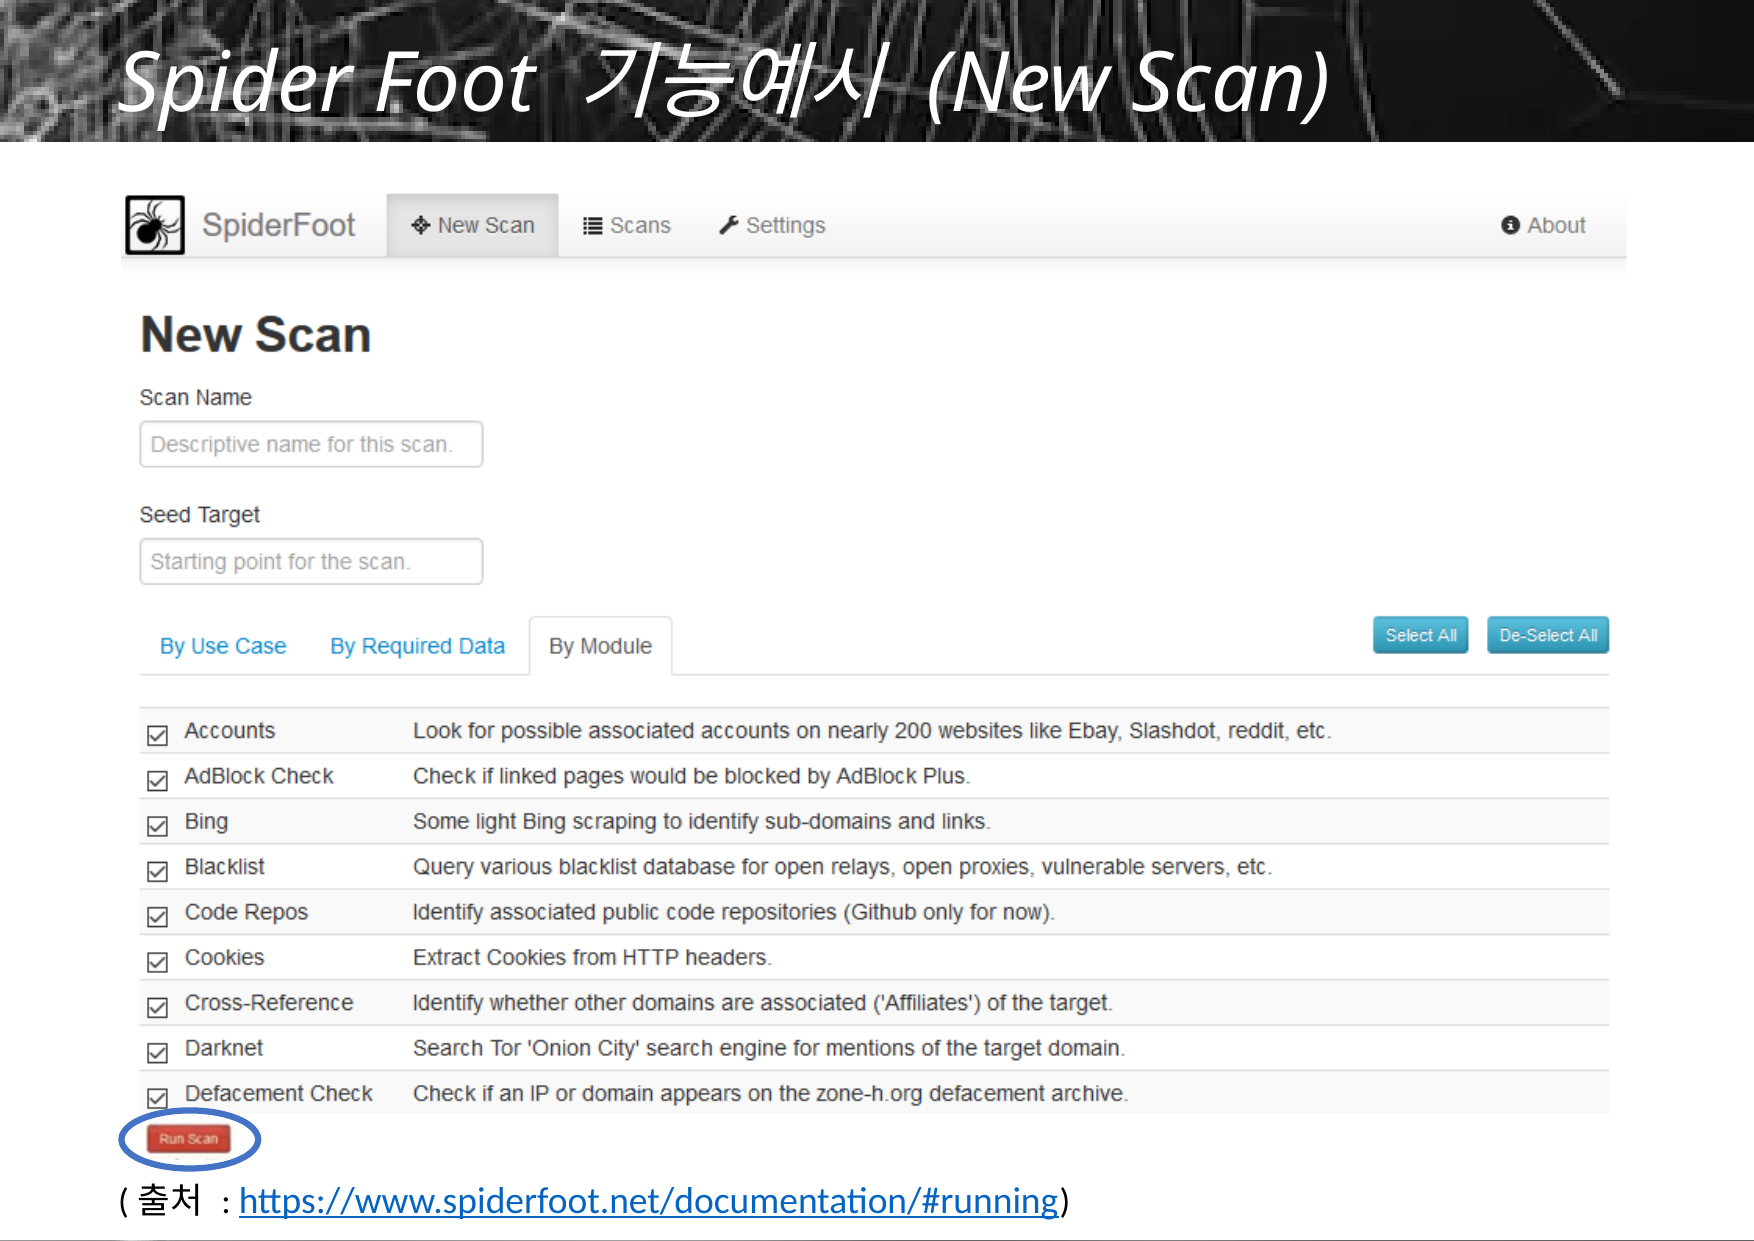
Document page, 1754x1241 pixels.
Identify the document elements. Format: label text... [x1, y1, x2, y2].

picture [0, 0, 1754, 1241]
text_box Spider Foot 기능예시 (New Scan) [103, 20, 1754, 136]
